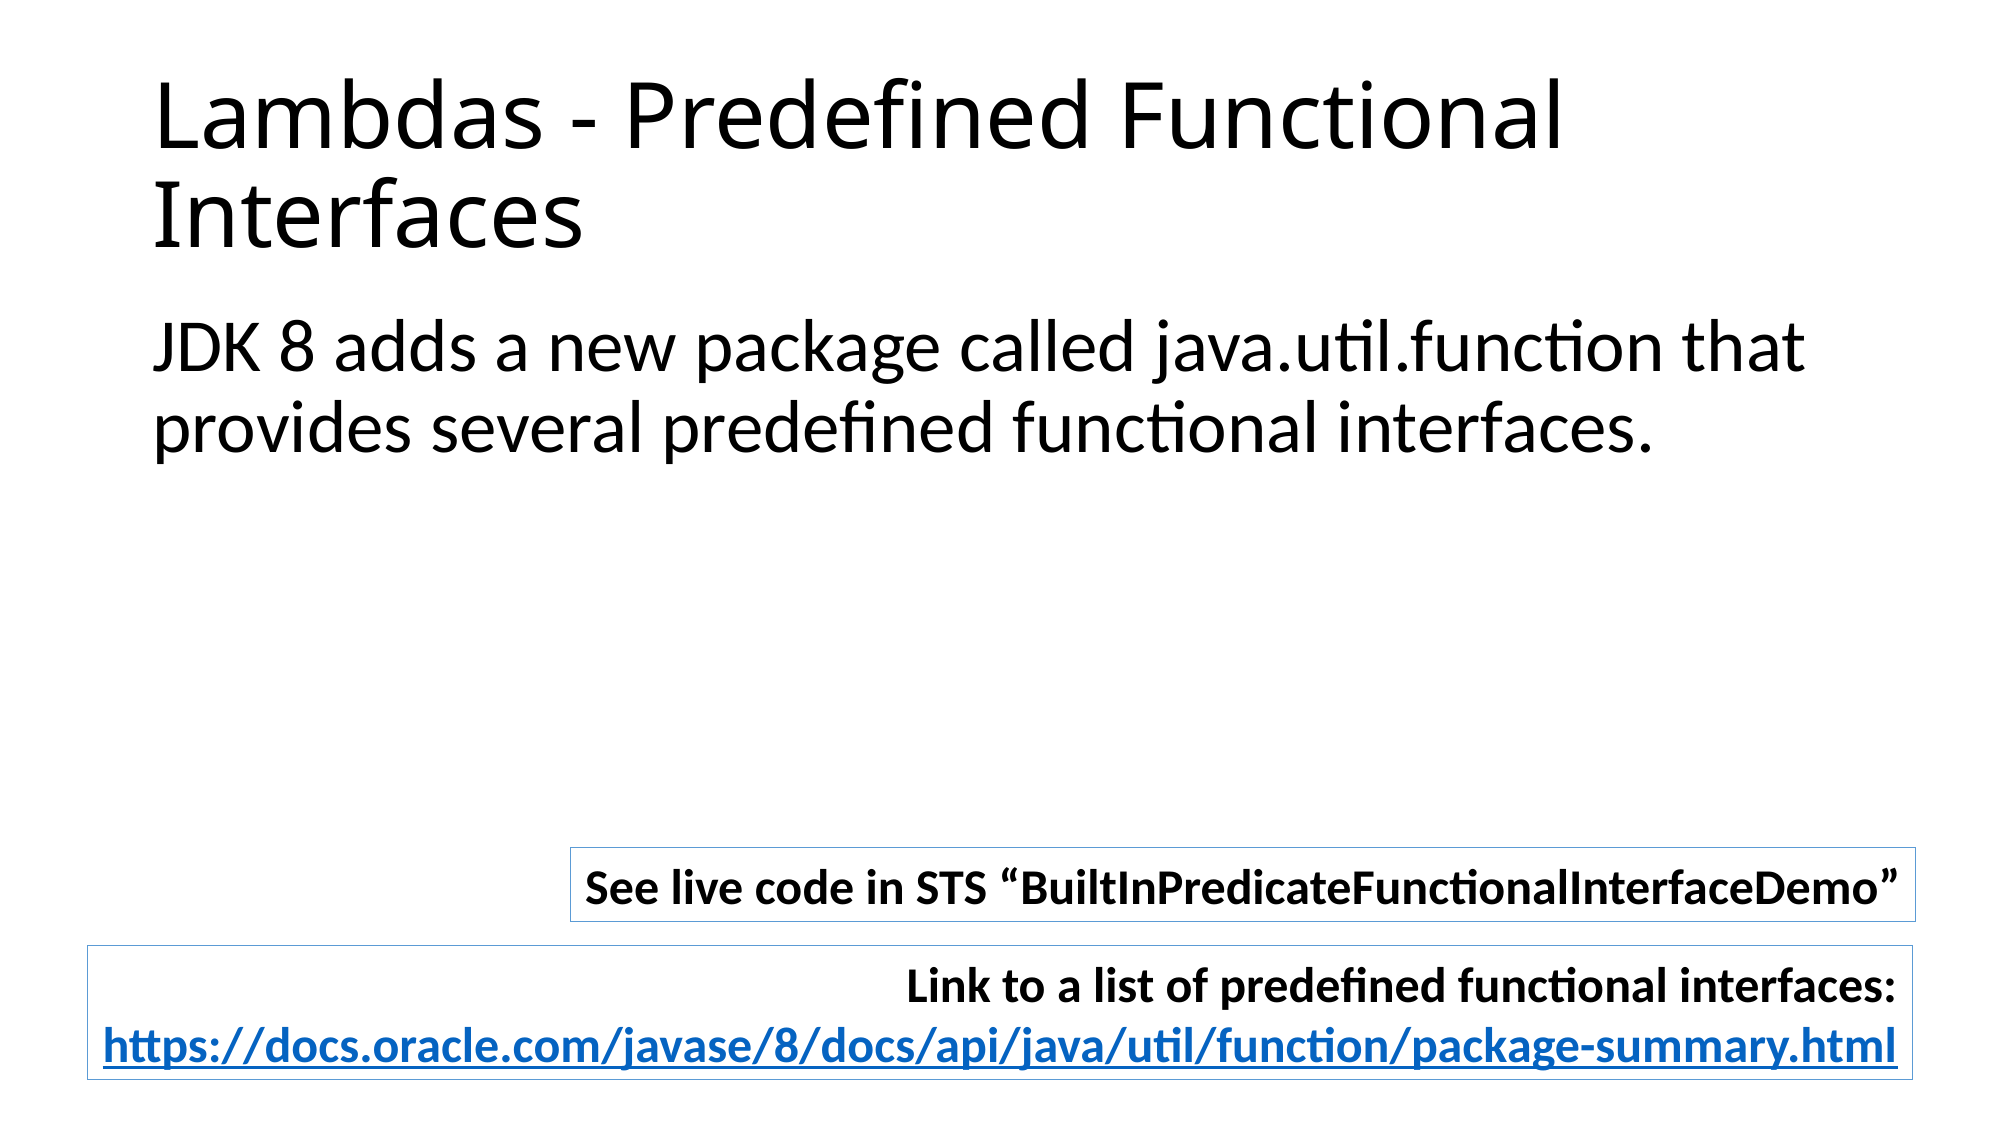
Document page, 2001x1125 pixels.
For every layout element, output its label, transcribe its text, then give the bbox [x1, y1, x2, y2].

list JDK 8 adds a new package called java.util.function that provides several predefined functional interfaces. [137, 299, 1863, 945]
text_box Link to a list of predefined functional interfaces: https://docs.oracle.com/javase/8/docs/api/java/util/function/package-summary.html [87, 945, 1913, 1080]
text_box See live code in STS “BuiltInPredicateFunctionalInterfaceDemo” [570, 847, 1916, 922]
title Lambdas - Predefined Functional Interfaces [137, 59, 1863, 278]
